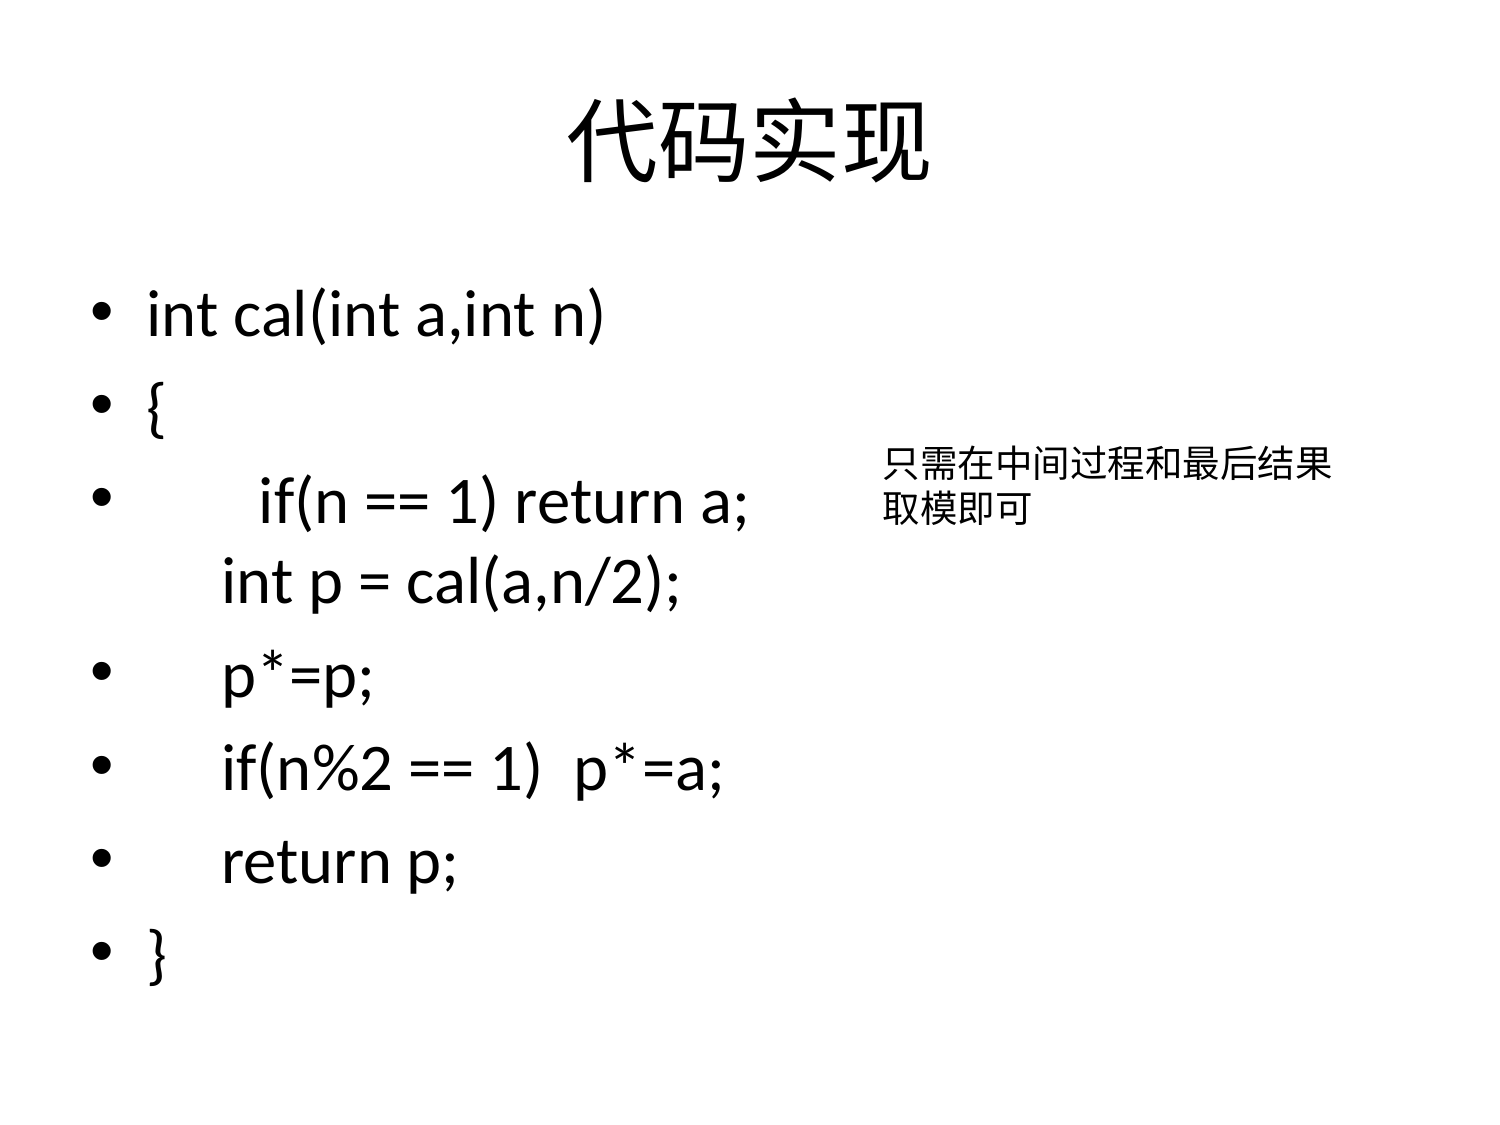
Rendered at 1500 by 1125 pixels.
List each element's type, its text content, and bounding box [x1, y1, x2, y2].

list int cal(int a,int n) { if(n == 1) return a; int p = cal(a,n/2); p*=p; if(n%2 == 1) p*=a; return p; } [74, 262, 1426, 1006]
text_box 只需在中间过程和最后结果取模即可 [868, 432, 1376, 538]
title 代码实现 [74, 44, 1426, 233]
